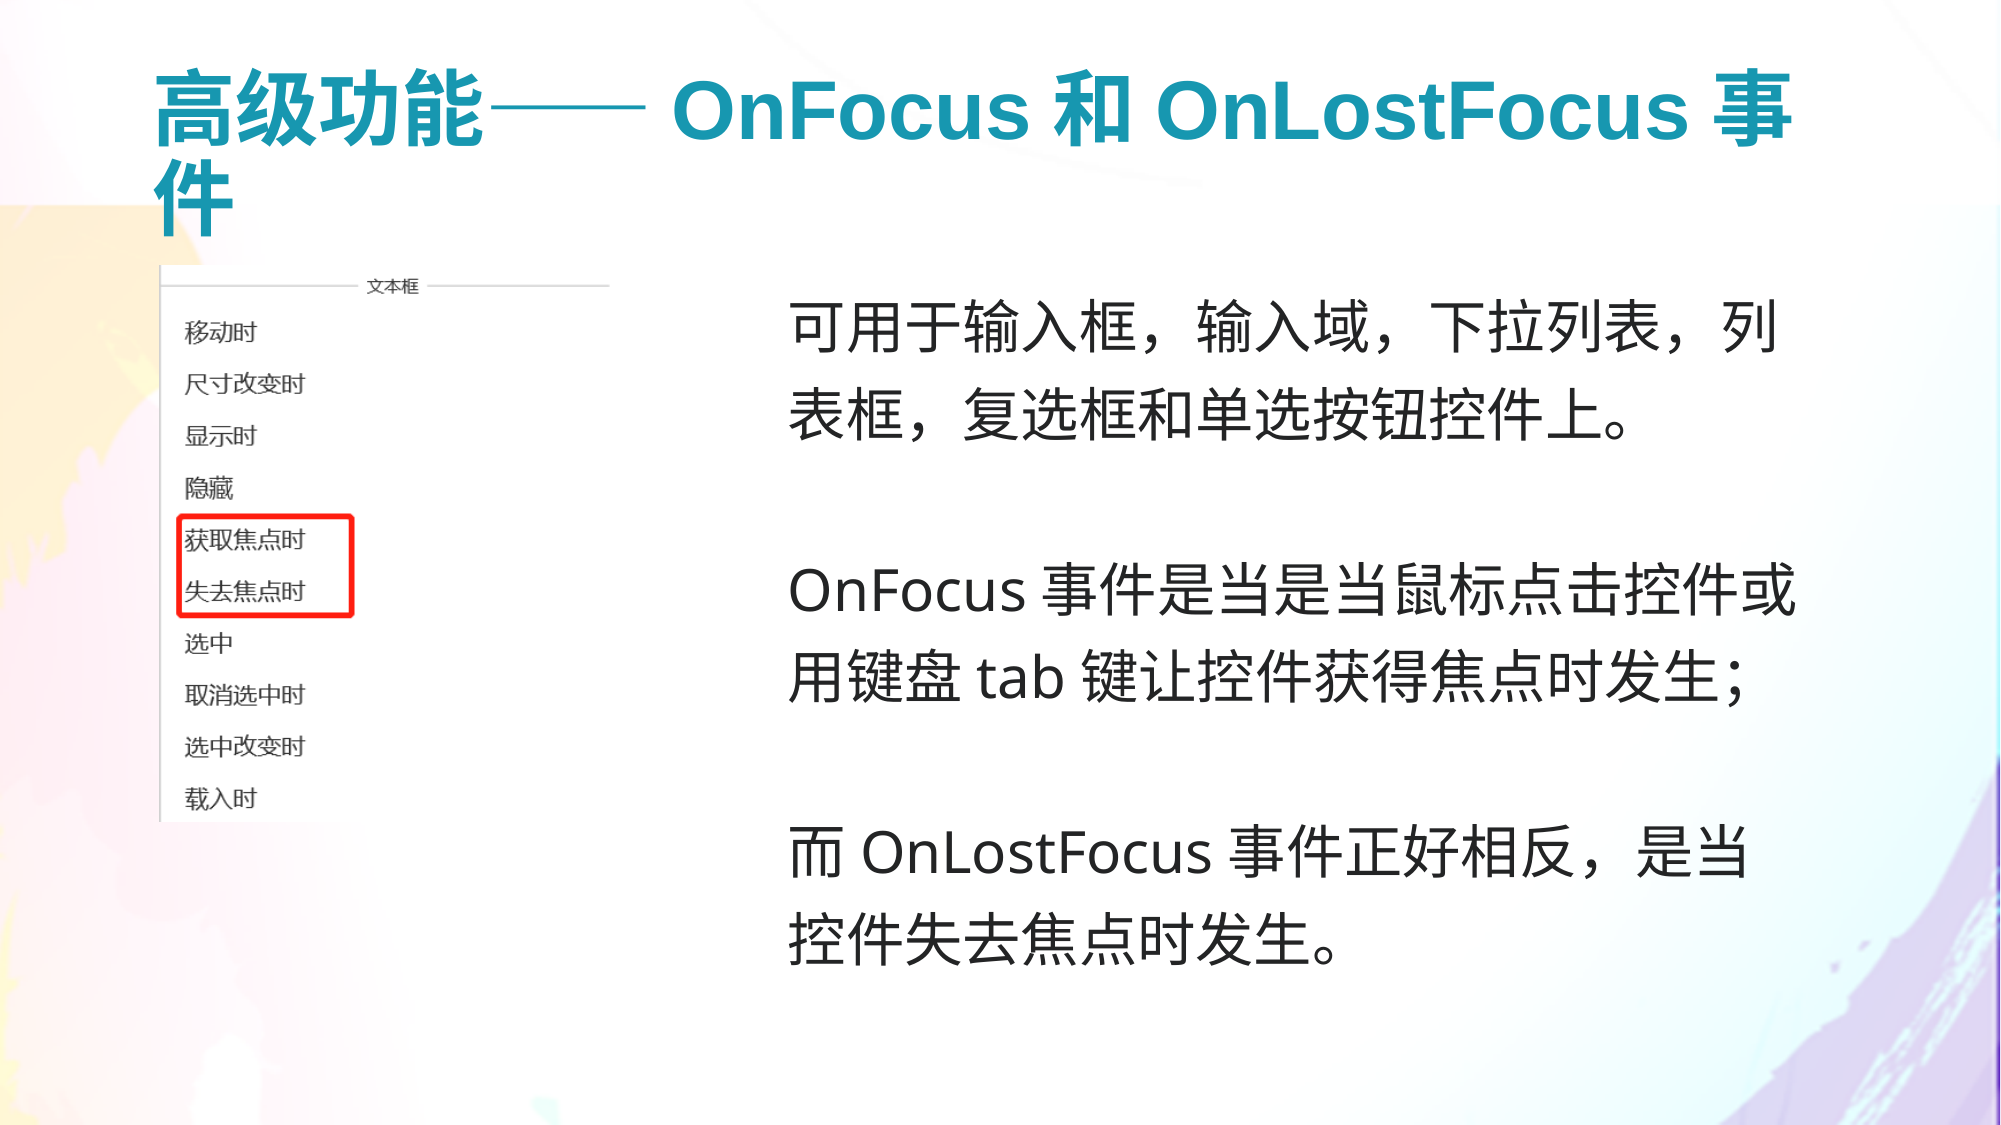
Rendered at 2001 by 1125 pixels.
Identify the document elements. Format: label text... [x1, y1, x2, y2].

picture [0, 0, 2001, 1125]
text_box 可用于输入框，输入域，下拉列表，列表框，复选框和单选按钮控件上。 OnFocus事件是当是当鼠标点击控件或用键盘tab键让控件获得焦点时发生； 而OnLostFocus事件正好相反，是当控件失去焦点时发生。 [773, 265, 1820, 981]
text_box 高级功能——OnFocus和OnLostFocus事件 [137, 59, 1863, 205]
